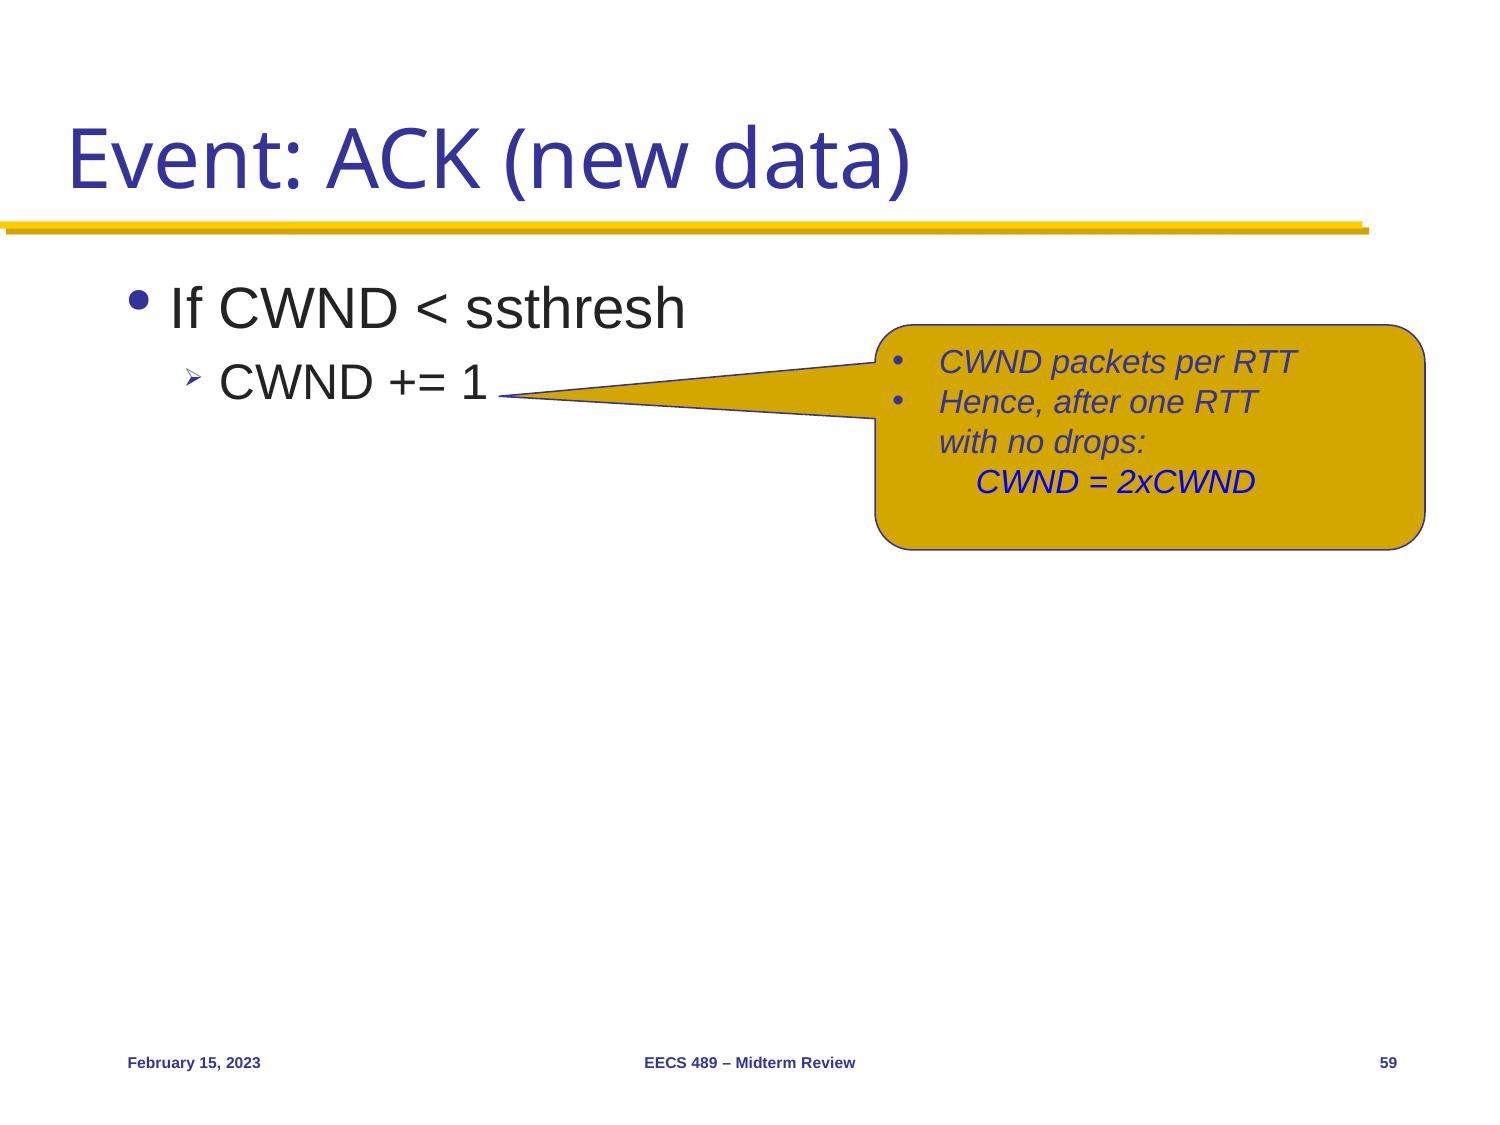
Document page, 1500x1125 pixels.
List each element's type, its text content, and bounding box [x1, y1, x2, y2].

list If CWND < ssthresh CWND += 1 [112, 262, 1413, 988]
title Event: ACK (new data) [49, 24, 1451, 213]
text_box CWND packets per RTT Hence, after one RTT with no drops: CWND = 2xCWND [877, 332, 1322, 508]
footer EECS 489 – Midterm Review [512, 1024, 988, 1101]
text_box [499, 324, 1426, 550]
slide_number 59 [1312, 1024, 1413, 1101]
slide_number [112, 1024, 426, 1101]
